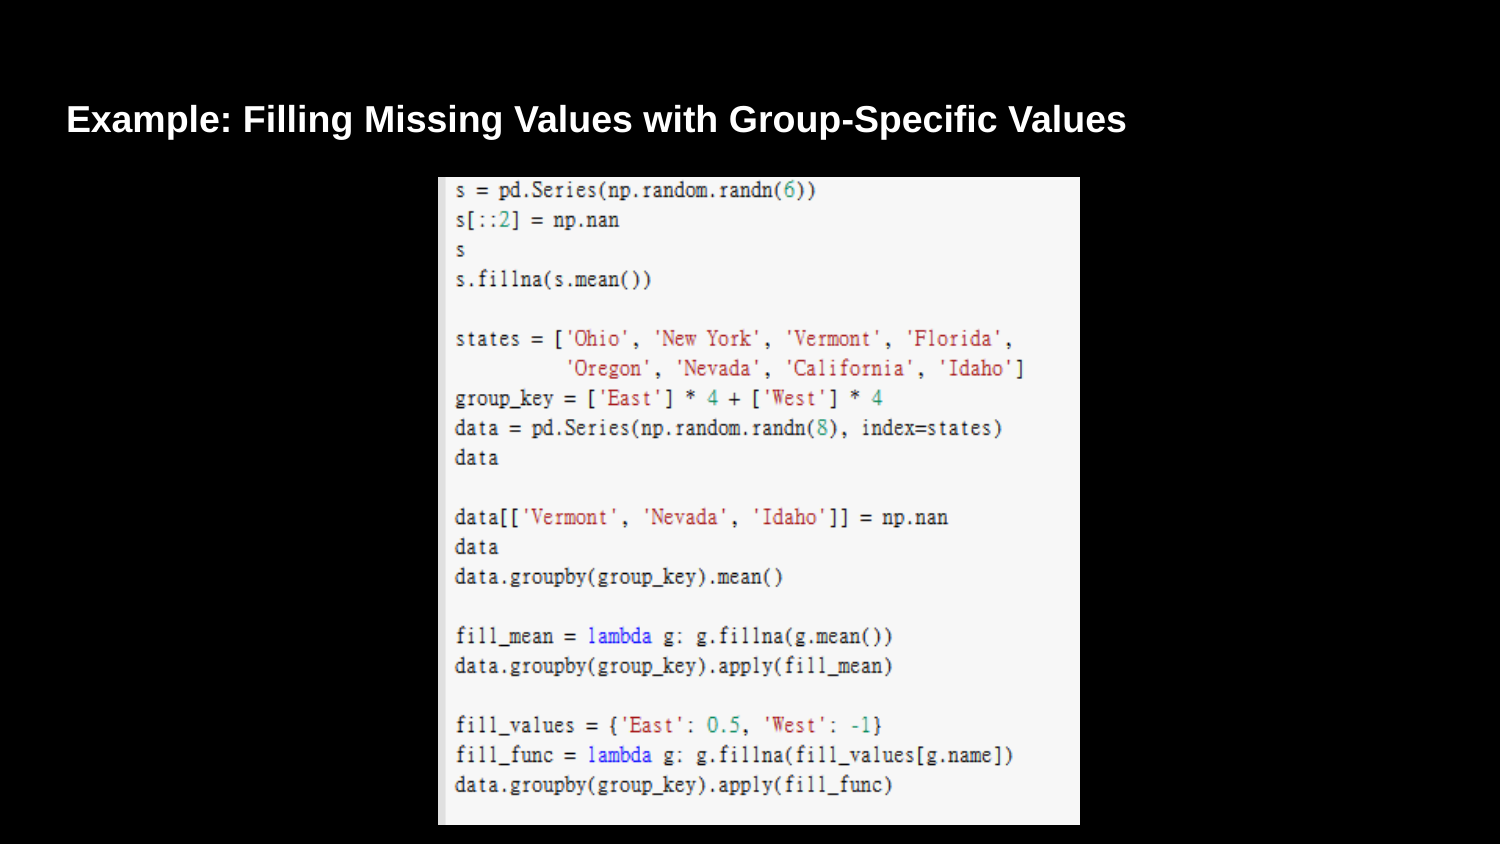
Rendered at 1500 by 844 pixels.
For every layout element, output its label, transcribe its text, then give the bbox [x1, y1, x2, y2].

title Example: Filling Missing Values with Group-Specific Values [51, 72, 1449, 167]
picture [438, 177, 1080, 825]
